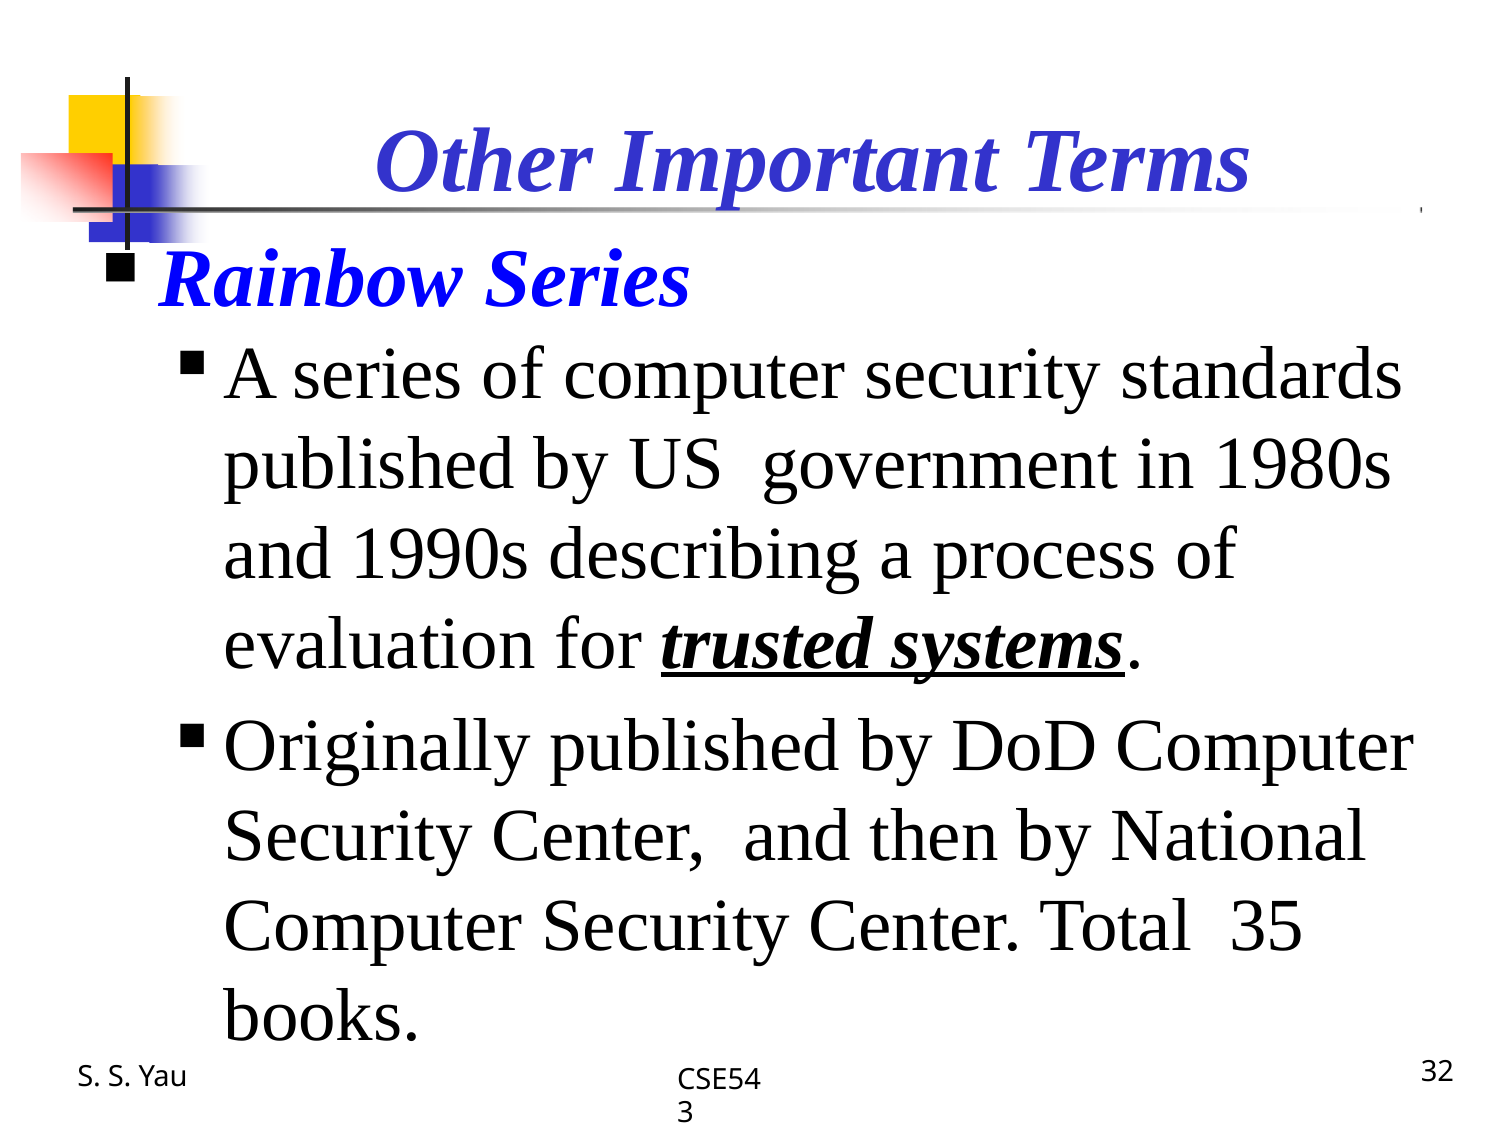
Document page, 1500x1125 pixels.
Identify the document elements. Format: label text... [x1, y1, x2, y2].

text_box CSE543 [674, 1063, 778, 1125]
slide_number 32 [1416, 1059, 1457, 1125]
text_box Rainbow Series A series of computer security standards published by US government in 1980s and 1990s describing a process of evaluation for trusted systems. Originally published by DoD Computer Security Center, and then by National Computer Security Center. Total 35 books. [99, 223, 1500, 1056]
title Other Important Terms [372, 99, 1363, 223]
slide_number S. S. Yau [75, 1059, 194, 1125]
picture [1363, 206, 1423, 213]
picture [20, 95, 372, 223]
